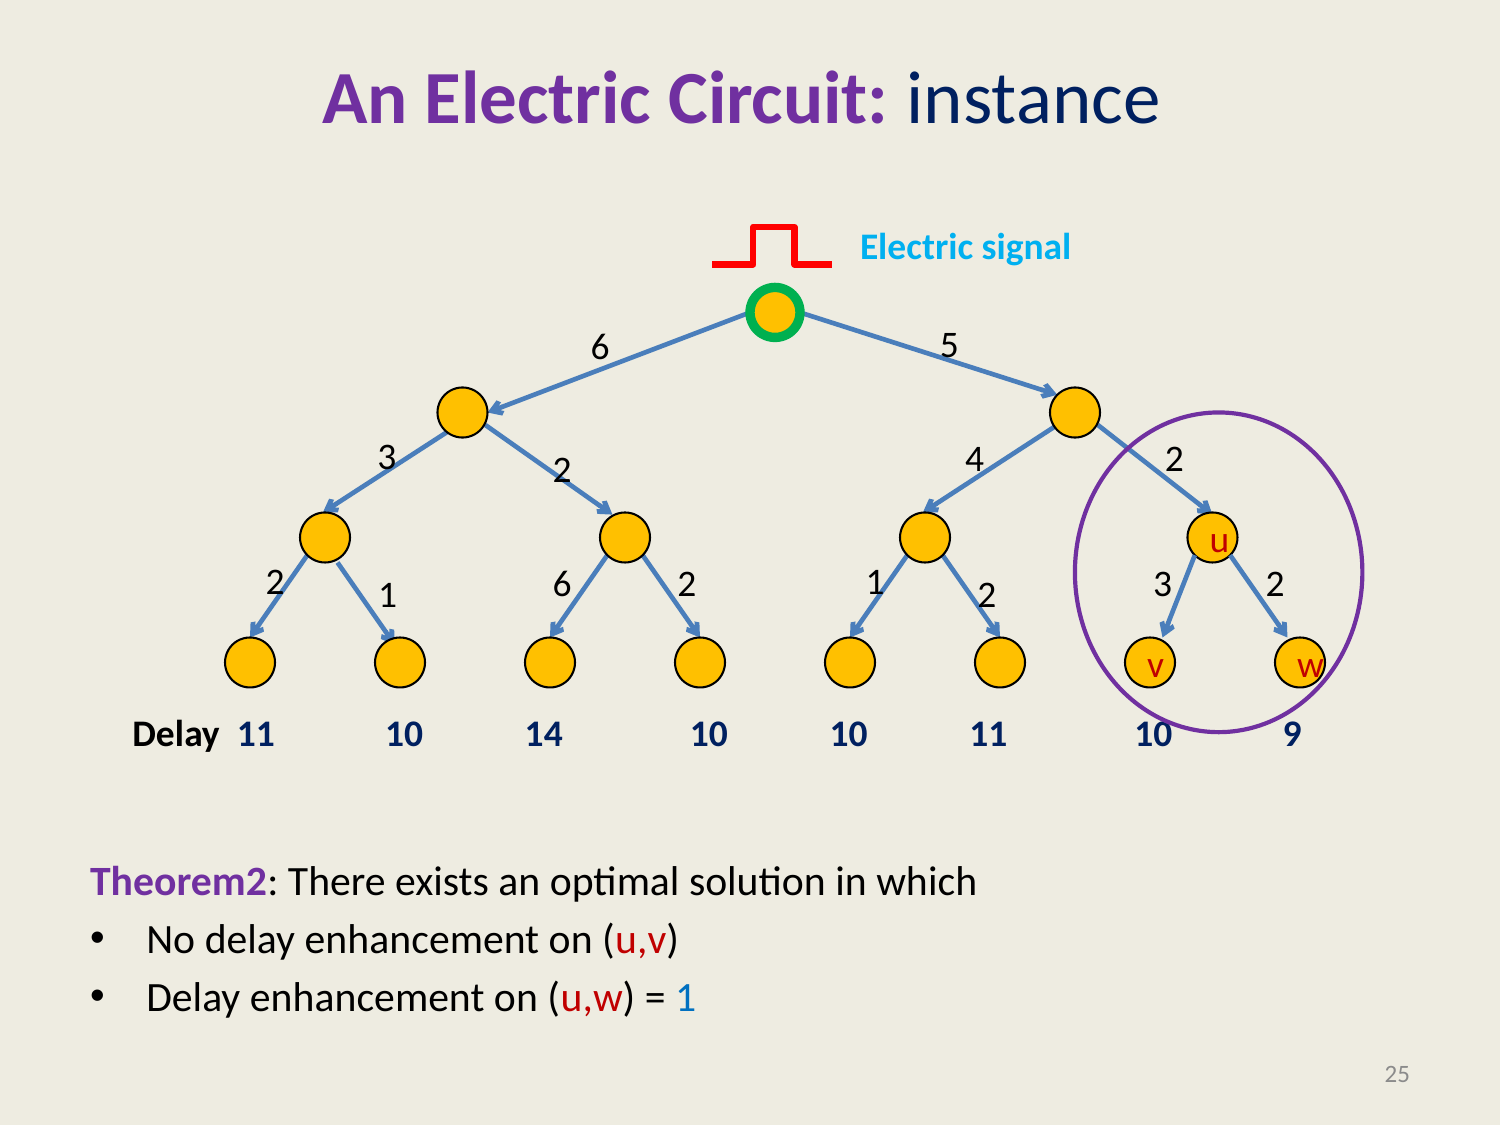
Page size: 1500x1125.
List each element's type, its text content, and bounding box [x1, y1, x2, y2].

text_box [1329, 466, 1365, 679]
list Theorem2: There exists an optimal solution in which No delay enhancement on (u,v) Delay enhancement on (u,w) = 1 [75, 262, 1425, 1050]
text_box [224, 287, 1326, 688]
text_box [711, 214, 1088, 276]
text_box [250, 312, 1301, 624]
slide_number 25 [1074, 1042, 1425, 1103]
text_box [1124, 696, 1313, 735]
text_box Delay 11 10 14 10 10 11 10 9 [109, 701, 1319, 762]
